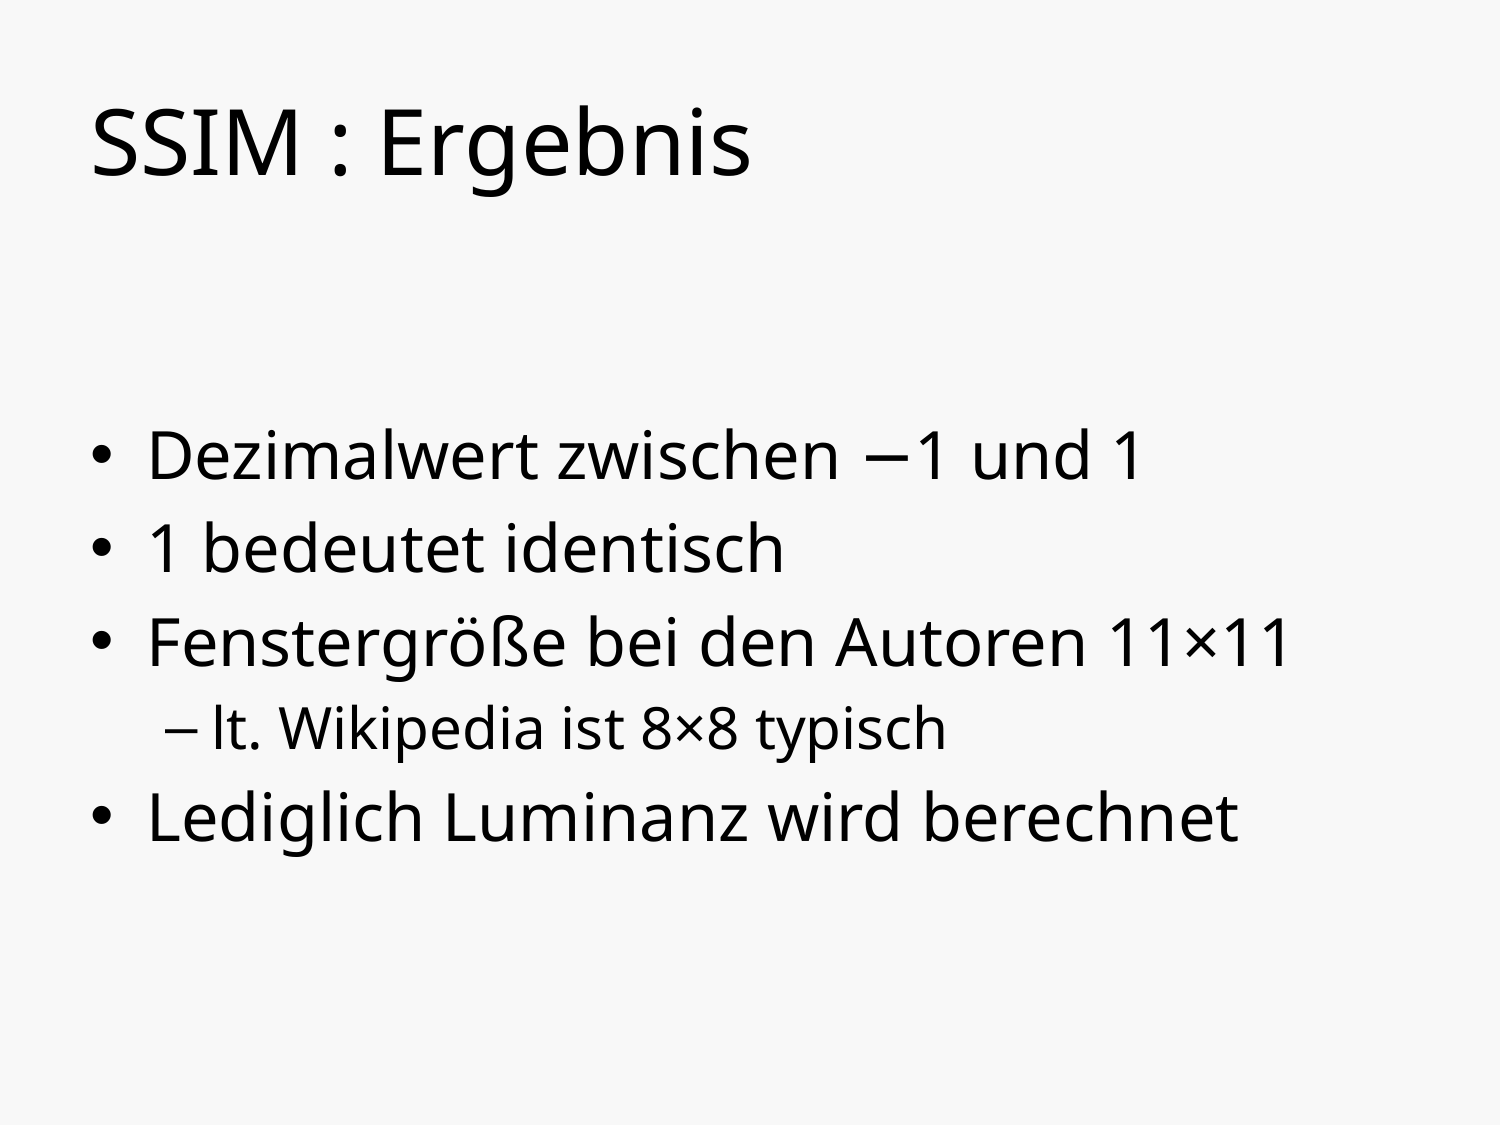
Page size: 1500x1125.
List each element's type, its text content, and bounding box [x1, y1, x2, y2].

list Dezimalwert zwischen −1 und 1 1 bedeutet identisch Fenstergröße bei den Autoren 11×11 lt. Wikipedia ist 8×8 typisch Lediglich Luminanz wird berechnet [75, 262, 1425, 1005]
title SSIM : Ergebnis [75, 45, 1425, 233]
